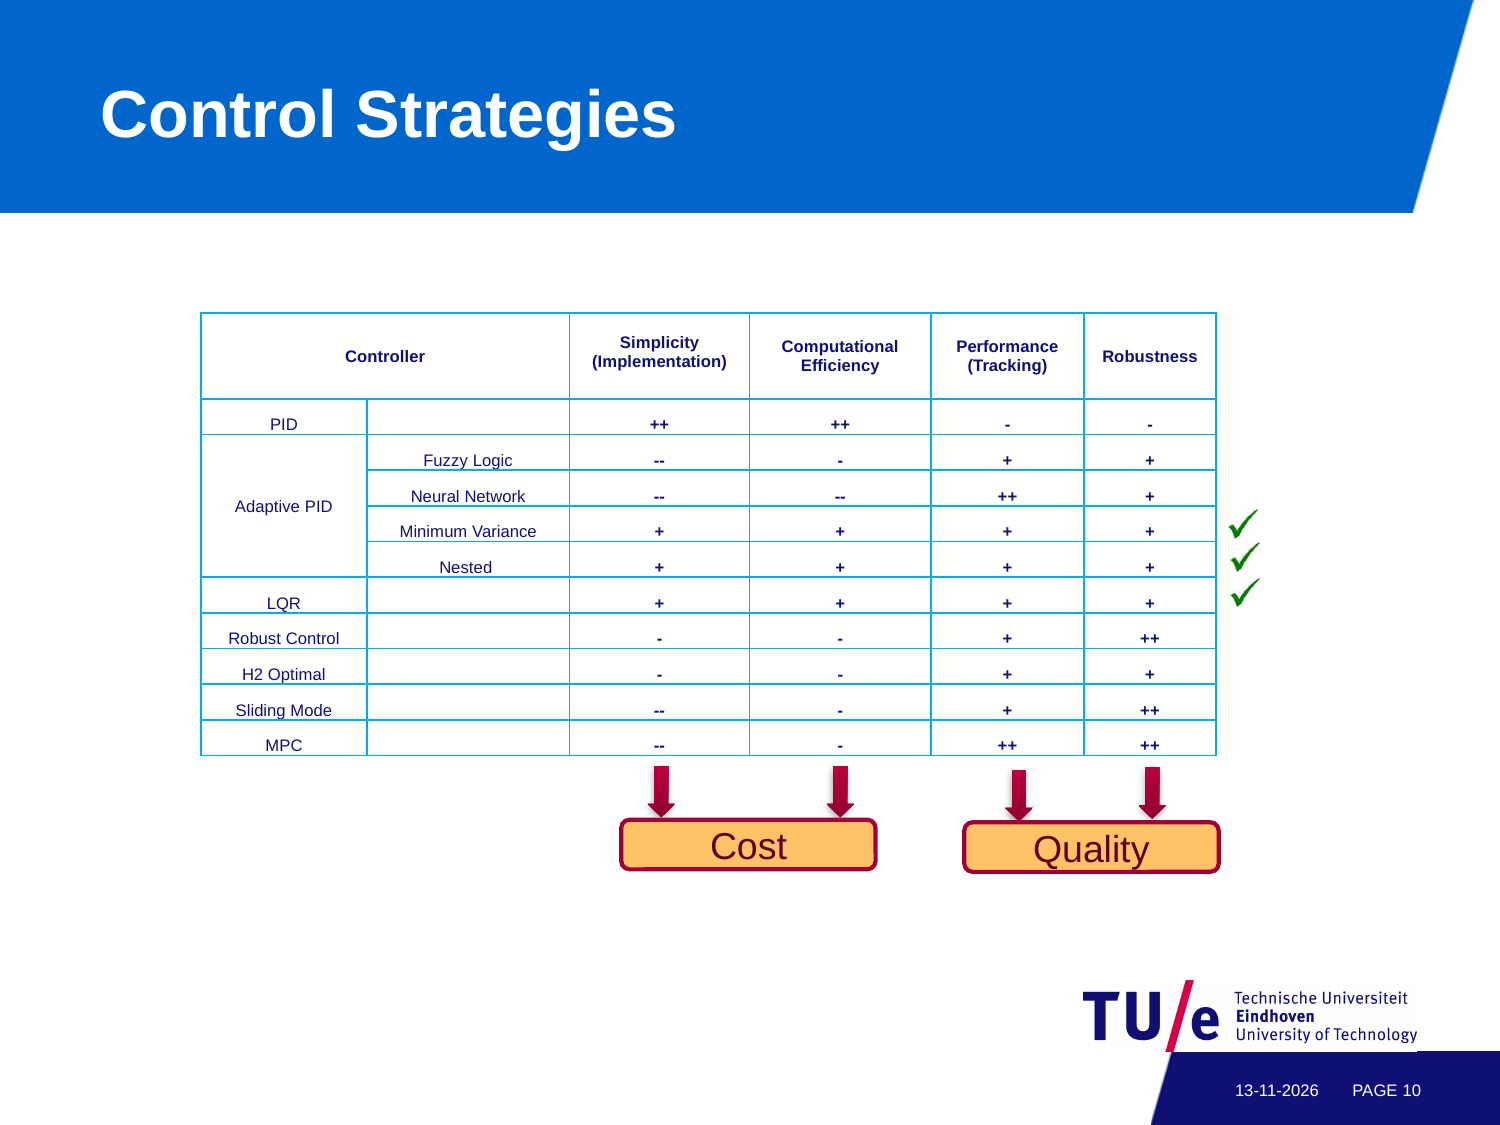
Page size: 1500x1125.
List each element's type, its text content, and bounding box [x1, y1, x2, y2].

title Control Strategies [100, 35, 1417, 187]
table_cell + [1085, 435, 1215, 469]
table_cell Sliding Mode [202, 685, 366, 719]
picture [0, 0, 1474, 213]
table_cell - [570, 614, 749, 648]
table_cell -- [570, 721, 749, 755]
table_cell LQR [202, 578, 366, 612]
table_cell Minimum Variance [368, 507, 569, 541]
text_box [826, 765, 854, 817]
table_cell -- [570, 685, 749, 719]
table_cell [368, 400, 569, 434]
table_cell Robust Control [202, 614, 366, 648]
table_cell -- [750, 471, 930, 505]
table_cell ++ [750, 400, 930, 434]
text_box [1005, 770, 1033, 820]
table_cell + [932, 578, 1083, 612]
table_cell [368, 685, 569, 719]
table_cell [368, 649, 569, 683]
picture [1229, 541, 1260, 572]
table_cell + [932, 435, 1083, 469]
picture [1230, 577, 1260, 608]
table_cell - [750, 435, 930, 469]
table_cell - [750, 649, 930, 683]
table_cell + [570, 542, 749, 576]
table_header Simplicity (Implementation) [570, 314, 749, 398]
table_cell + [932, 649, 1083, 683]
table_cell + [1085, 507, 1215, 541]
table_cell H2 Optimal [202, 649, 366, 683]
table_cell + [750, 507, 930, 541]
table_cell - [570, 649, 749, 683]
table_cell + [1085, 578, 1215, 612]
table_cell MPC [202, 721, 366, 755]
table_cell -- [570, 435, 749, 469]
table_cell Neural Network [368, 471, 569, 505]
table_cell + [570, 507, 749, 541]
text_box [647, 765, 676, 817]
text_box Quality [962, 820, 1221, 874]
slide_number PAGE 9 [1352, 1074, 1453, 1105]
table_cell [368, 614, 569, 648]
table_cell + [932, 685, 1083, 719]
table_cell + [1085, 542, 1215, 576]
table_cell + [1085, 649, 1215, 683]
table_cell Nested [368, 542, 569, 576]
table_cell + [932, 507, 1083, 541]
table_cell ++ [1085, 685, 1215, 719]
table_cell + [932, 614, 1083, 648]
table_header Performance (Tracking) [932, 314, 1083, 398]
picture [1083, 980, 1500, 1125]
picture [1228, 508, 1258, 539]
table_cell ++ [1085, 721, 1215, 755]
table_cell ++ [570, 400, 749, 434]
table_cell - [932, 400, 1083, 434]
table_header Computational Efficiency [750, 314, 930, 398]
table_cell + [750, 542, 930, 576]
table_cell + [932, 542, 1083, 576]
table_cell + [750, 578, 930, 612]
table_cell -- [570, 471, 749, 505]
table_cell + [570, 578, 749, 612]
table_cell - [750, 614, 930, 648]
table_cell ++ [1085, 614, 1215, 648]
table_cell Adaptive PID [202, 435, 366, 576]
table_cell - [750, 721, 930, 755]
table_cell [368, 578, 569, 612]
table_cell ++ [932, 471, 1083, 505]
table_cell PID [202, 400, 366, 434]
table_cell [368, 721, 569, 755]
table_cell Fuzzy Logic [368, 435, 569, 469]
table_header Robustness [1085, 314, 1215, 398]
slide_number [1234, 1074, 1342, 1105]
table_cell - [1085, 400, 1215, 434]
table_header Controller [202, 314, 569, 398]
table_cell ++ [932, 721, 1083, 755]
text_box Cost [619, 817, 878, 872]
text_box [1138, 767, 1167, 820]
table_cell - [750, 685, 930, 719]
table_cell + [1085, 471, 1215, 505]
